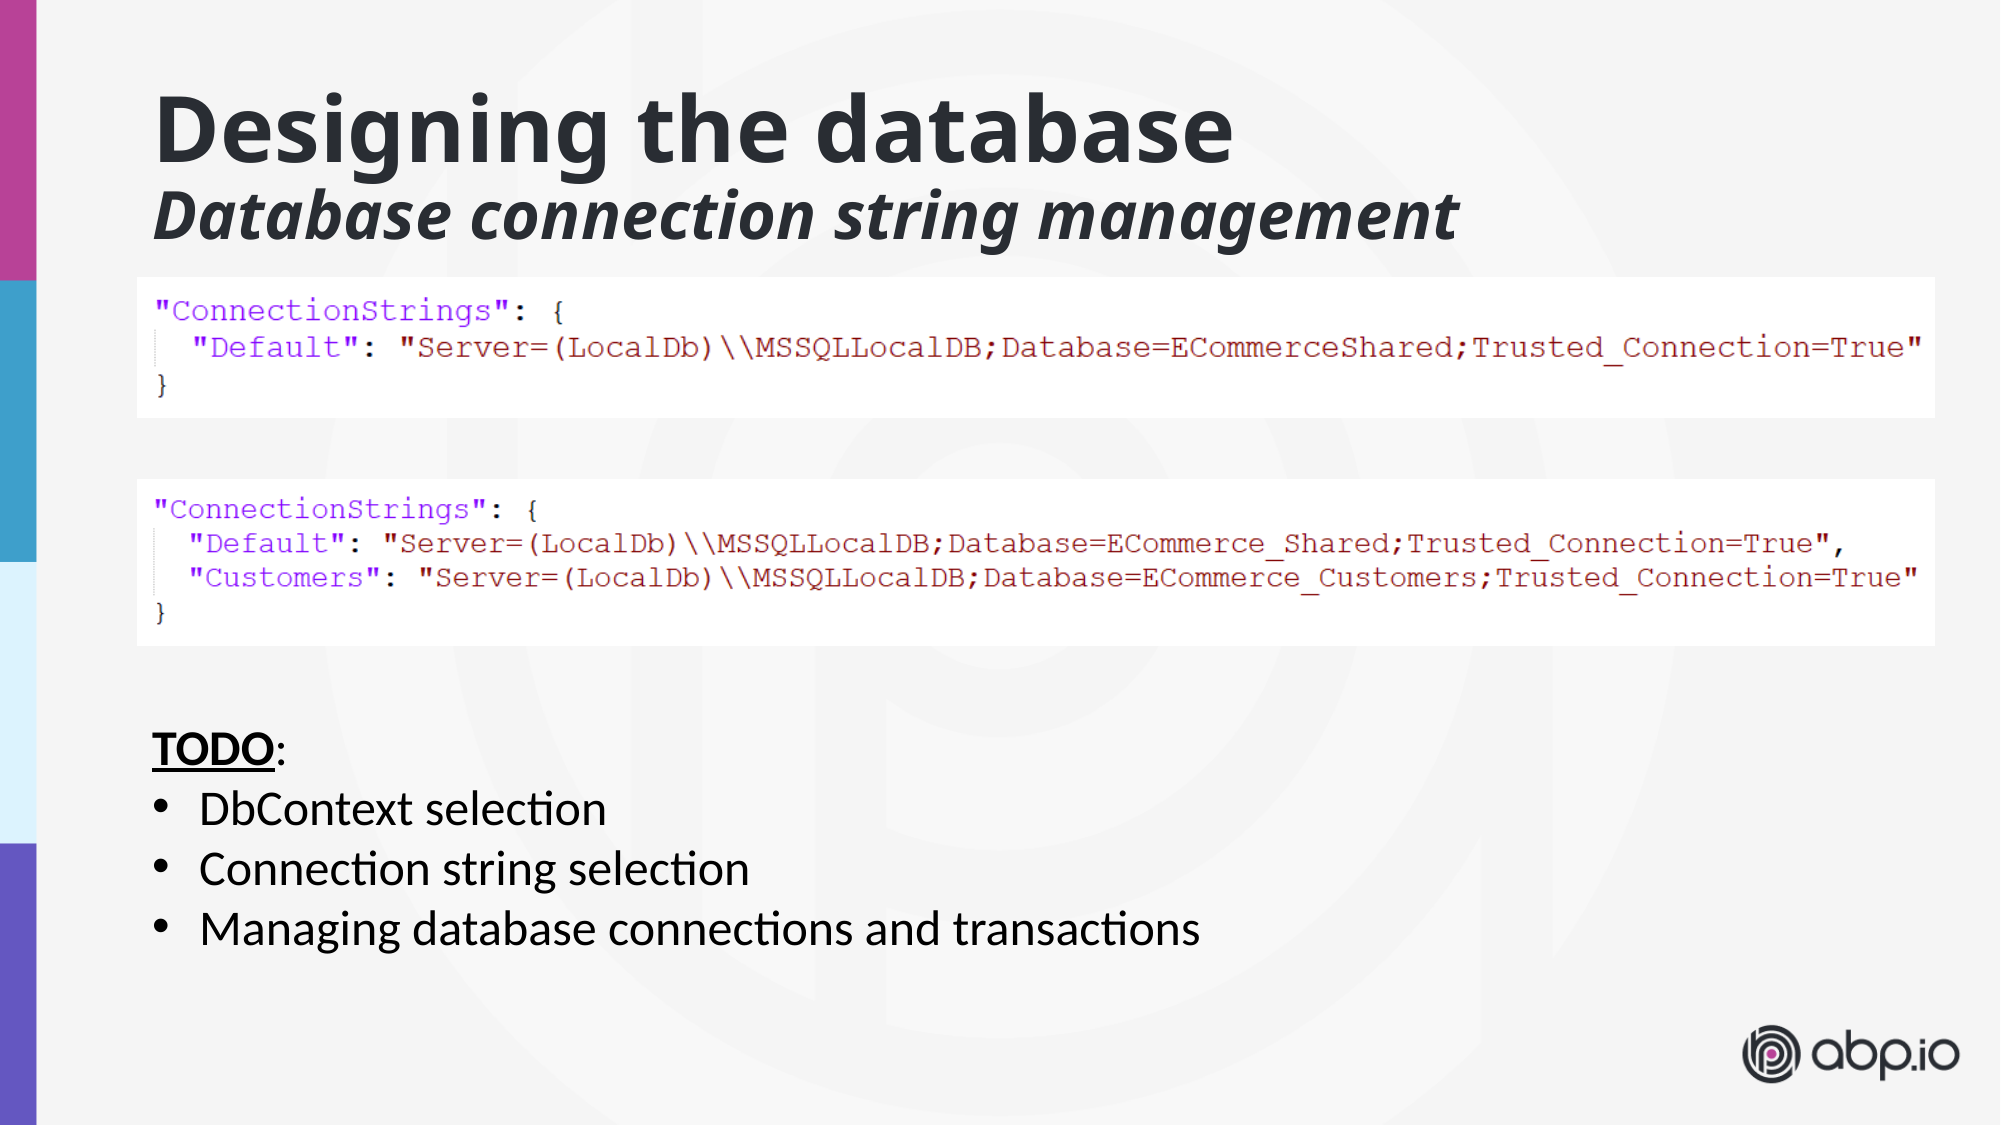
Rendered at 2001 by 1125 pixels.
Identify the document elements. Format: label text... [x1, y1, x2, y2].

text_box TODO: DbContext selection Connection string selection Managing database connections and transactions [137, 707, 1935, 963]
title Designing the database Database connection string management [137, 59, 1863, 277]
picture [0, 0, 2001, 1125]
